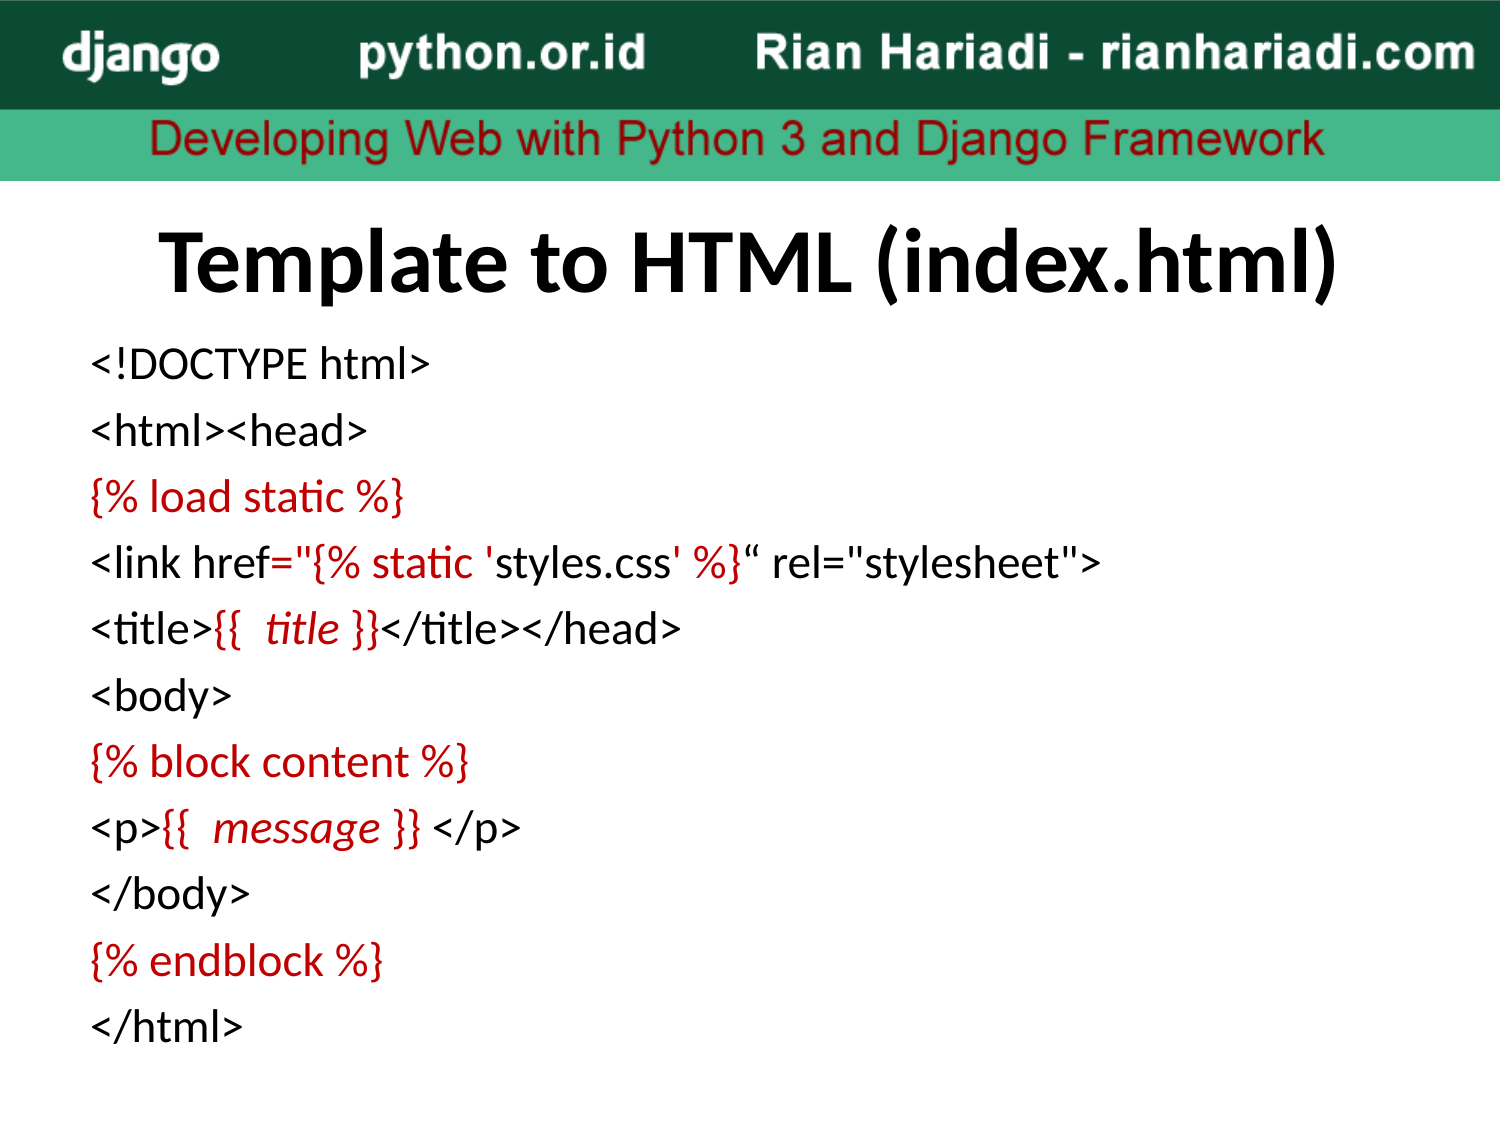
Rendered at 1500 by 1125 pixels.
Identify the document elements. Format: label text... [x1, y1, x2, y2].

title Template to HTML (index.html) [75, 190, 1425, 324]
list <!DOCTYPE html> <html><head> {% load static %} <link href="{% static 'styles.css' %}“ rel="stylesheet"> <title>{{ title }}</title></head> <body> {% block content %} <p>{{ message }} </p> </body> {% endblock %} </html> [75, 324, 1500, 1063]
picture [0, 0, 1500, 181]
